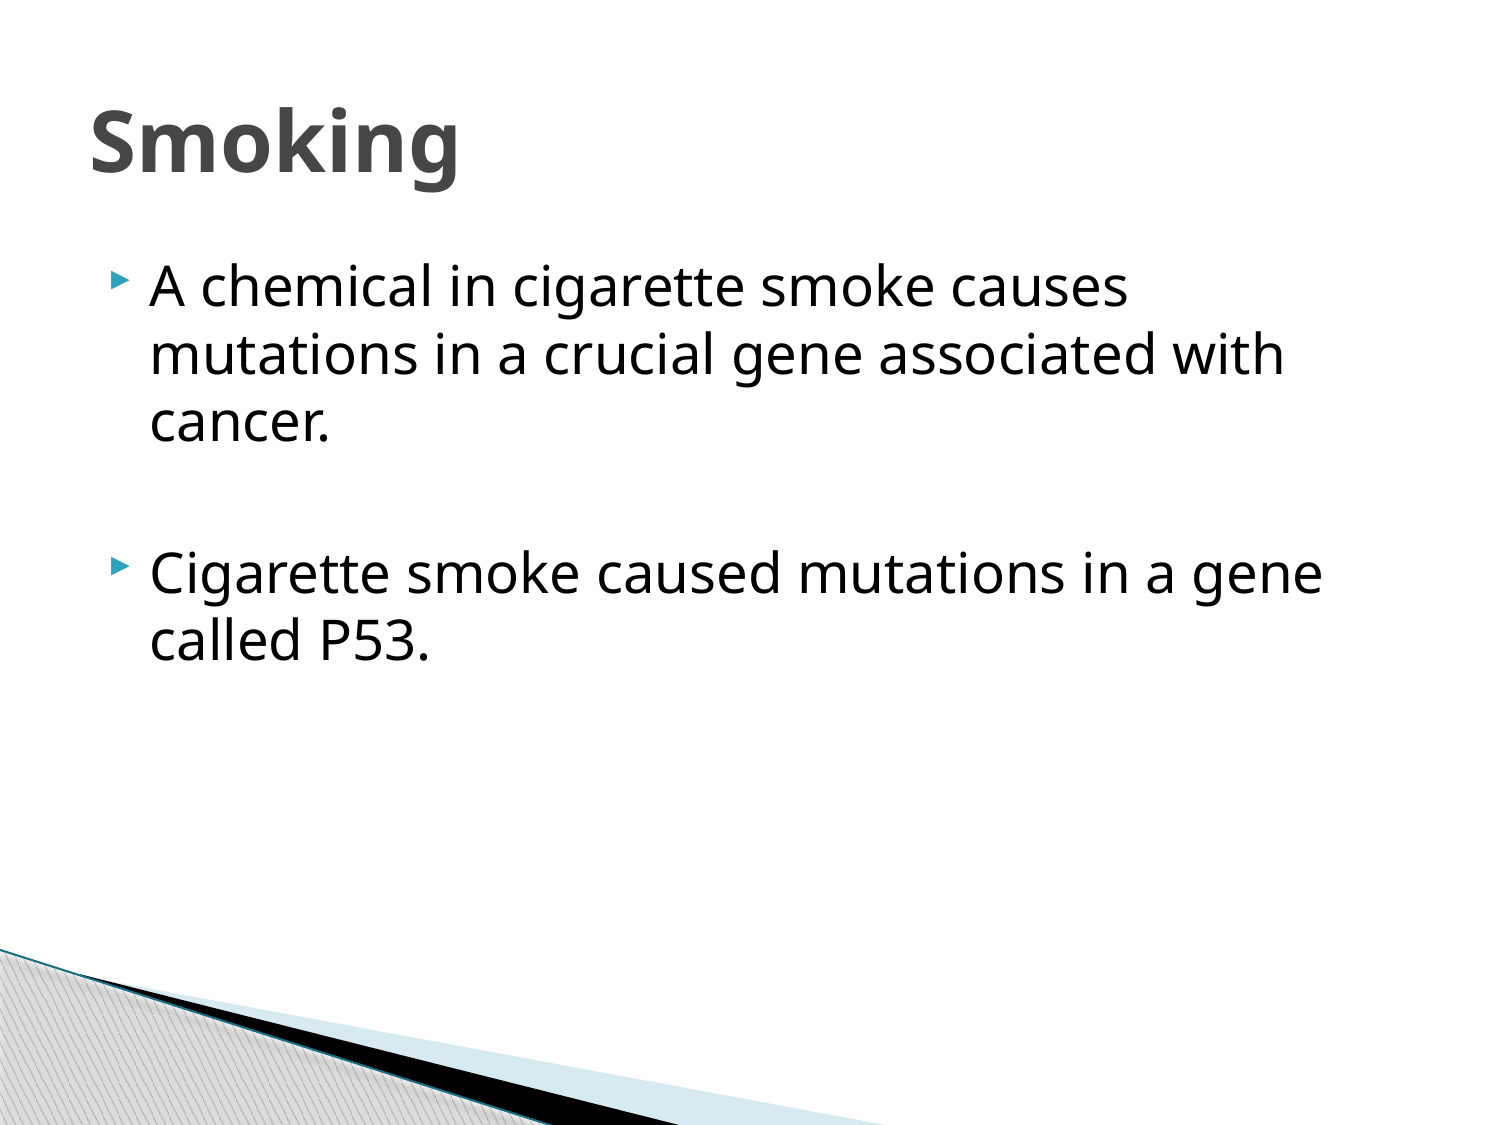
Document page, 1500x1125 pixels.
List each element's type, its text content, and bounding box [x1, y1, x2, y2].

list A chemical in cigarette smoke causes mutations in a crucial gene associated with cancer. Cigarette smoke caused mutations in a gene called P53. [75, 242, 1425, 986]
title Smoking [75, 45, 1425, 233]
